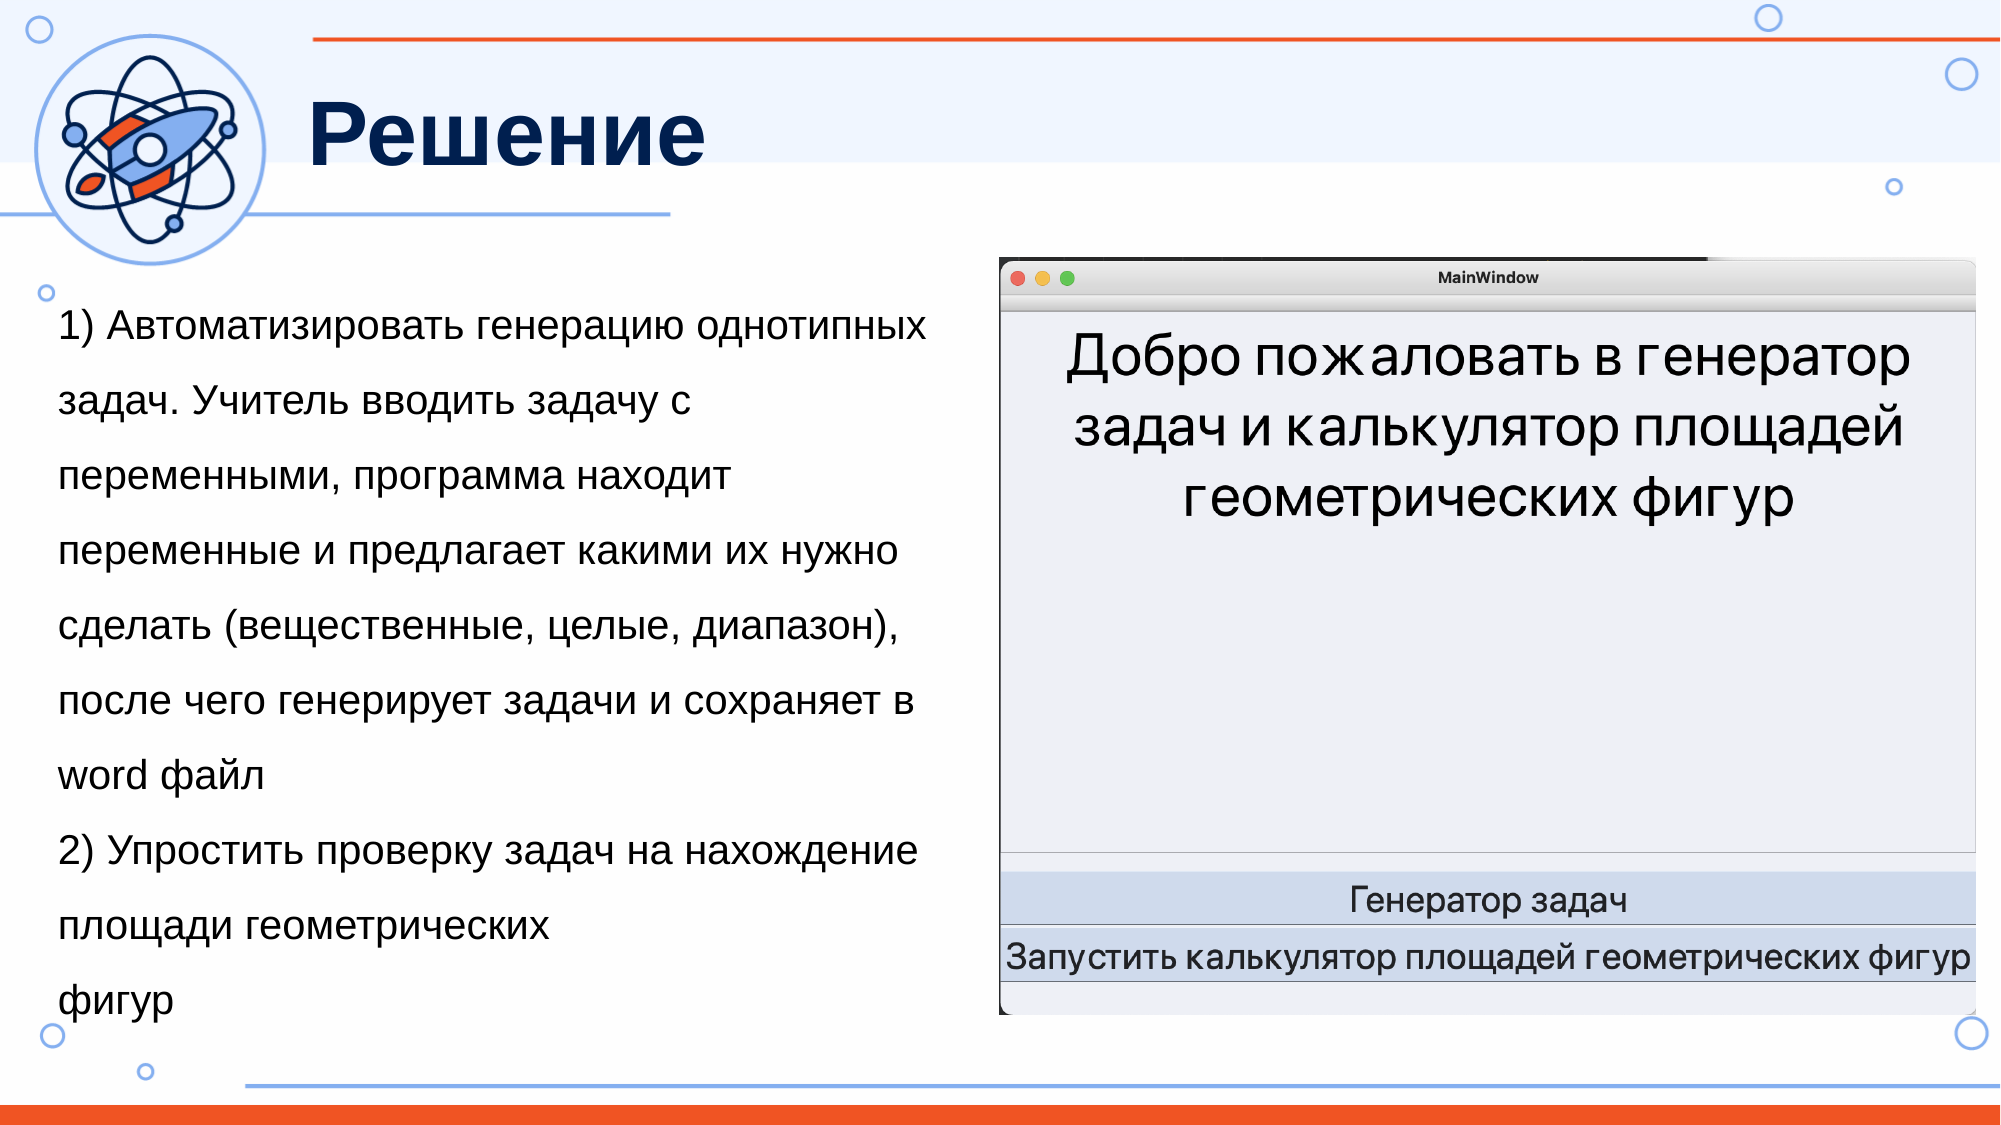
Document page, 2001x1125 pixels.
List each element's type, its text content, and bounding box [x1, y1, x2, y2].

picture [0, 0, 2001, 1125]
text_box 1) Автоматизировать генерацию однотипных задач. Учитель вводить задачу с переменными, программа находит переменные и предлагает какими их нужно сделать (вещественные, целые, диапазон), после чего генерирует задачи и сохраняет в word файл 2) Упростить проверку задач на нахождение площади геометрических фигур [43, 265, 1000, 1080]
text_box Решение [293, 66, 724, 191]
